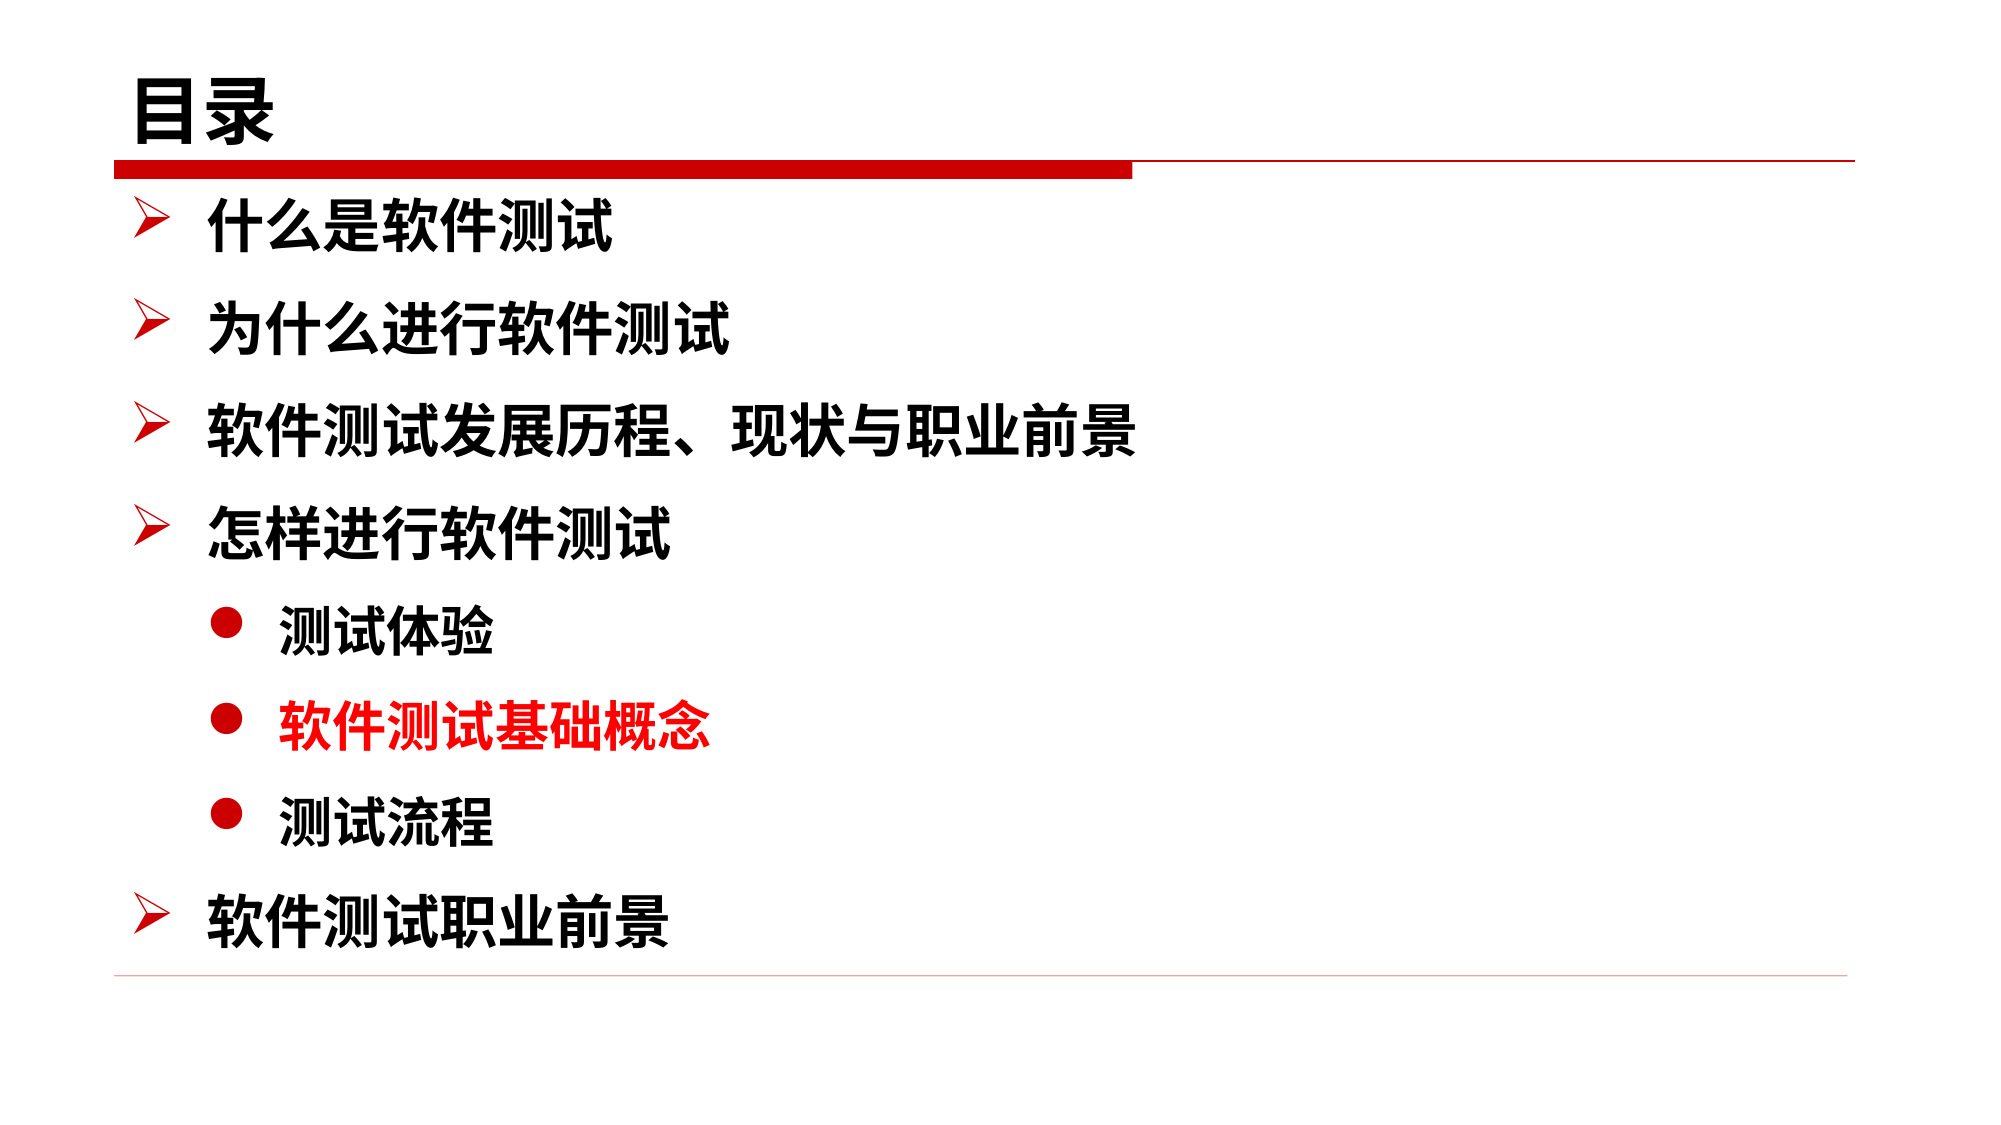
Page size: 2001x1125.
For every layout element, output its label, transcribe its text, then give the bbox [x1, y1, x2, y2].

title 目录 [112, 42, 1863, 161]
list 什么是软件测试 为什么进行软件测试 软件测试发展历程、现状与职业前景 怎样进行软件测试 测试体验 软件测试基础概念 测试流程 软件测试职业前景 [114, 160, 1865, 861]
